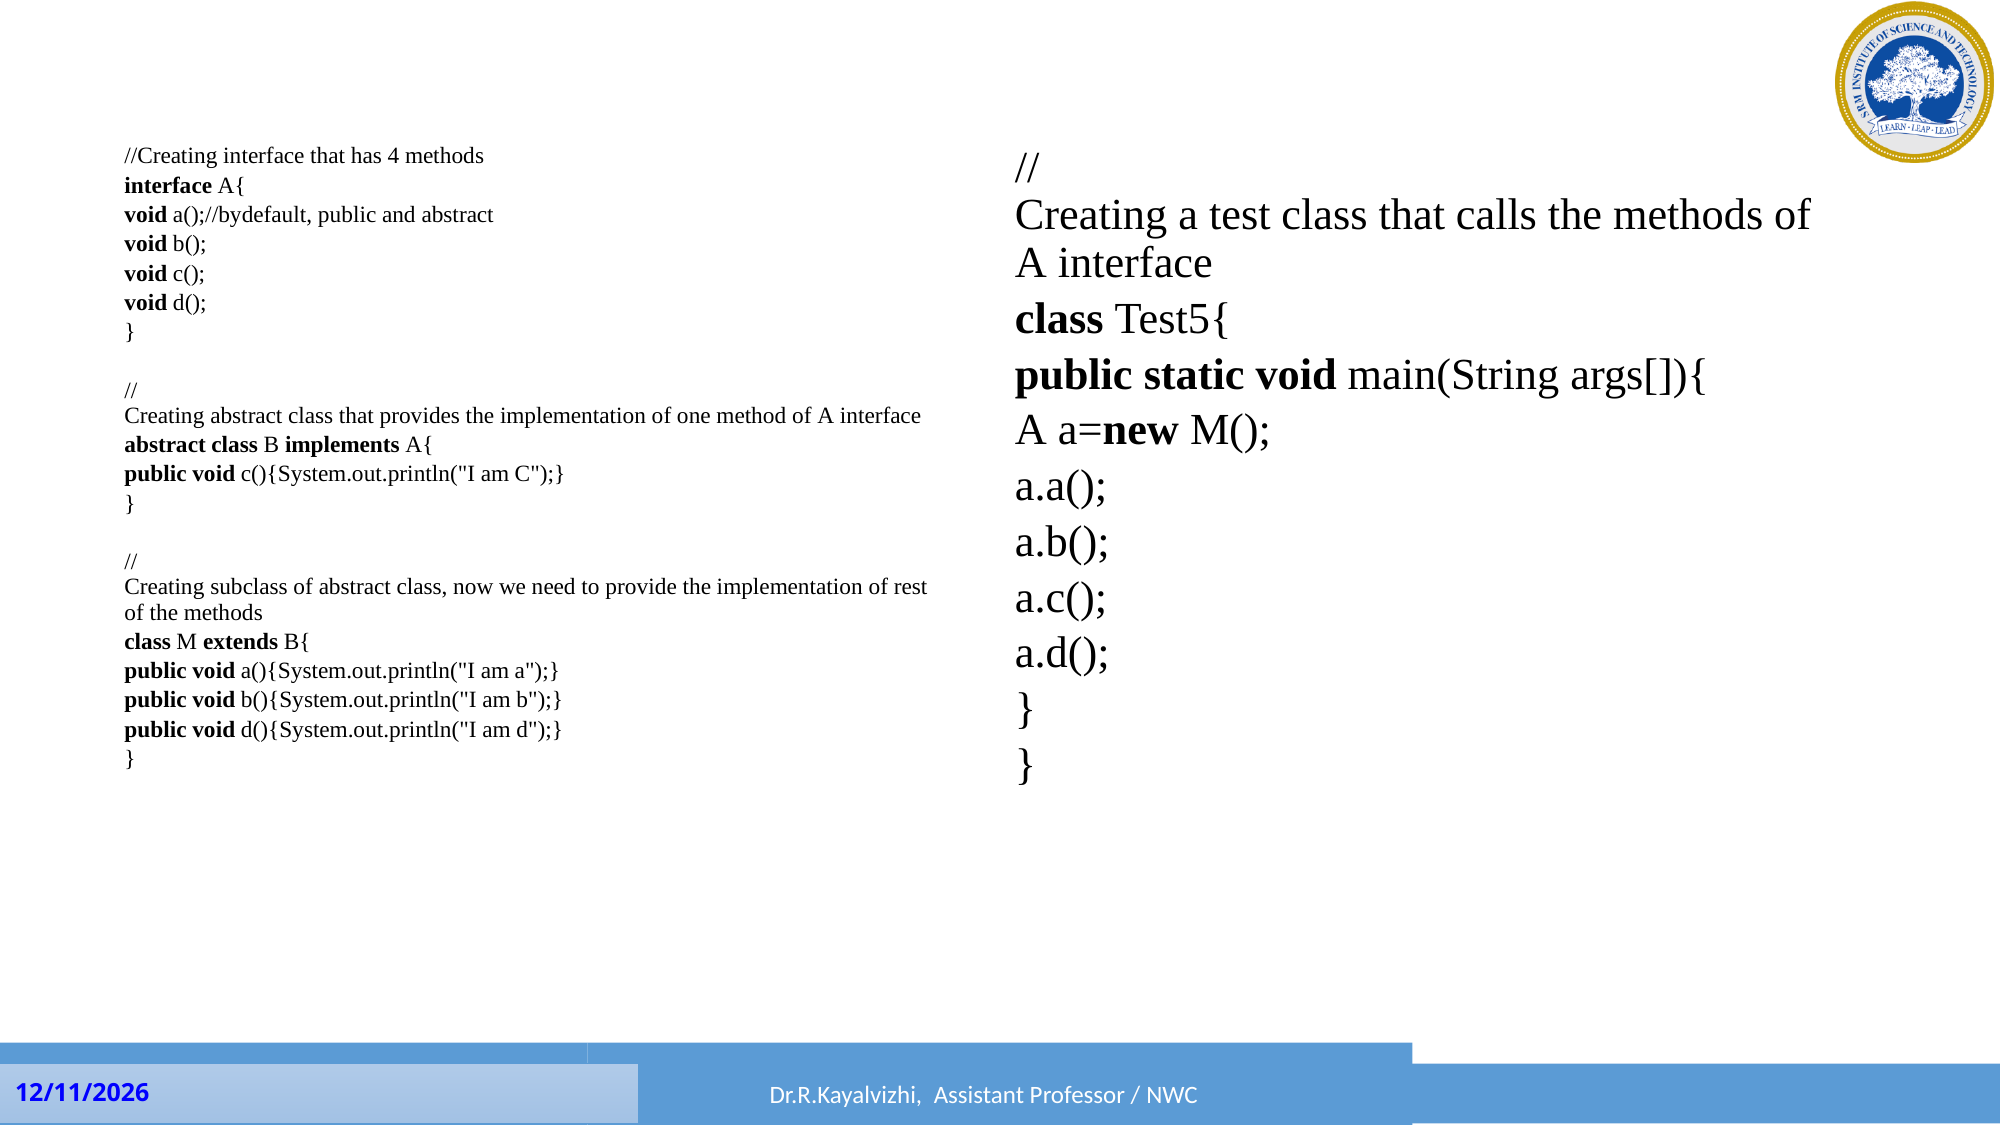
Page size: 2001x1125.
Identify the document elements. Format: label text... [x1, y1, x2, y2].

list //Creating a test class that calls the methods of A interface class Test5{ public static void main(String args[]){ A a=new M(); a.a(); a.b(); a.c(); a.d(); } } [999, 136, 1850, 850]
footer Dr.P.Rama, Assistant Professor / SRM CTECH [587, 1042, 1413, 1125]
slide_number [1413, 1063, 2000, 1124]
slide_number [0, 1042, 587, 1125]
picture [1835, 1, 1994, 163]
list //Creating interface that has 4 methods interface A{ void a();//bydefault, public and abstract void b(); void c(); void d(); } //Creating abstract class that provides the implementation of one method of A interface abstract class B implements A{ public void c(){System.out.println("I am C");} } //Creating subclass of abstract class, now we need to provide the implementation of rest of the methods class M extends B{ public void a(){System.out.println("I am a");} public void b(){System.out.println("I am b");} public void d(){System.out.println("I am d");} } [109, 136, 960, 850]
